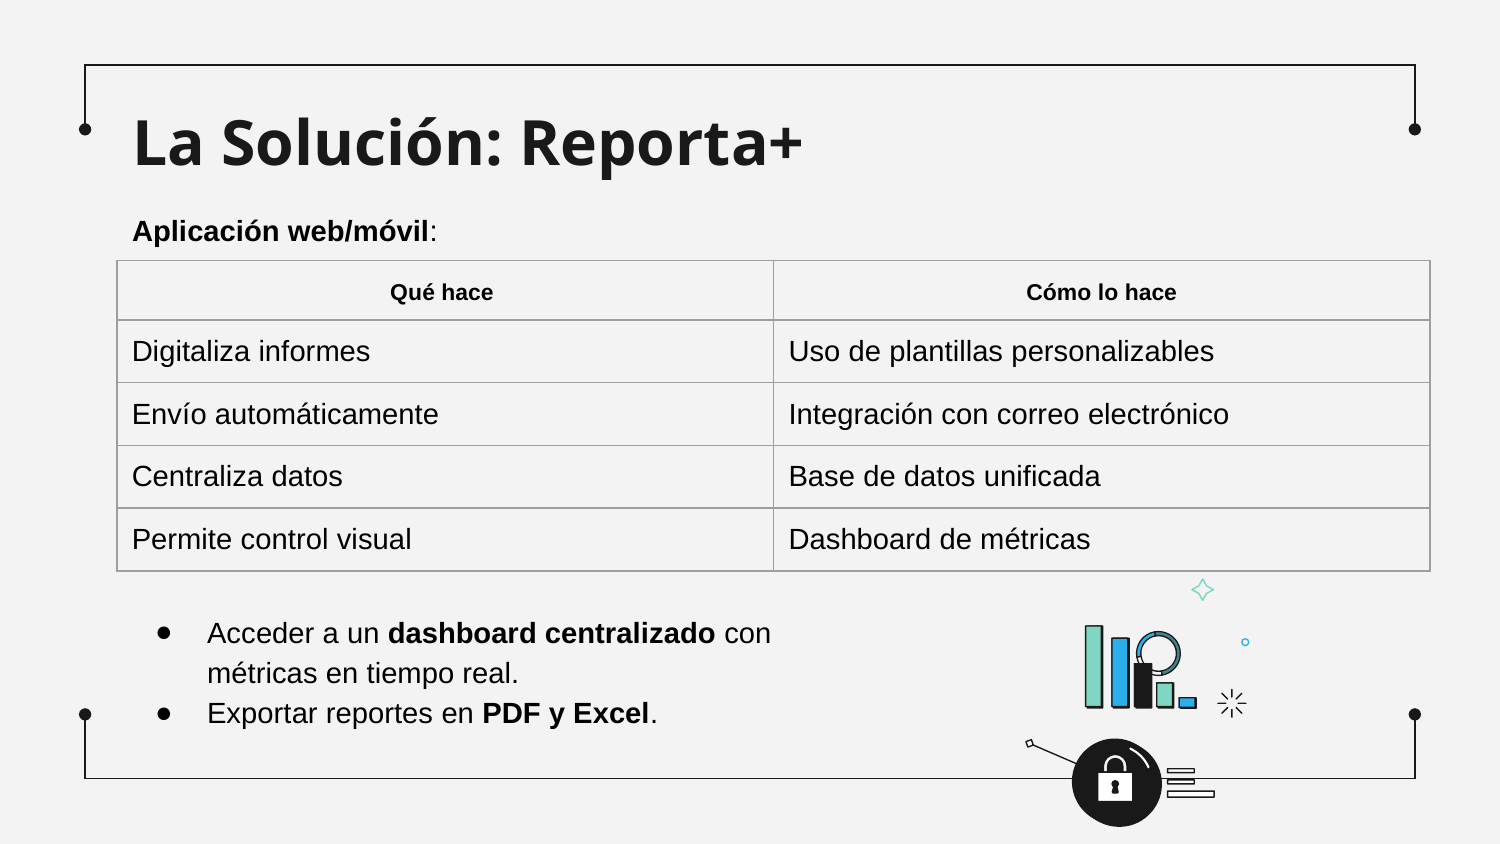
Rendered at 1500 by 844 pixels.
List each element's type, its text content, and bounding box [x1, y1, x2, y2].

table_cell Uso de plantillas personalizables [774, 321, 1429, 382]
table_cell Integración con correo electrónico [774, 383, 1429, 445]
table_cell Dashboard de métricas [774, 509, 1429, 570]
subtitle Aplicación web/móvil: Acceder a un dashboard centralizado con métricas en tiempo real. Exportar reportes en PDF y Excel. [116, 193, 824, 260]
title La Solución: Reporta+ [116, 87, 1104, 193]
table_cell Envío automáticamente [118, 383, 773, 445]
table_cell Permite control visual [118, 509, 773, 570]
table_header Qué hace [118, 261, 773, 319]
table_cell Digitaliza informes [118, 321, 773, 382]
table_cell Base de datos unificada [774, 446, 1429, 507]
table_header Cómo lo hace [774, 261, 1429, 319]
subtitle Aplicación web/móvil: Acceder a un dashboard centralizado con métricas en tiempo real. Exportar reportes en PDF y Excel. [116, 572, 824, 677]
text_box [1024, 577, 1250, 828]
table_cell Centraliza datos [118, 446, 773, 507]
